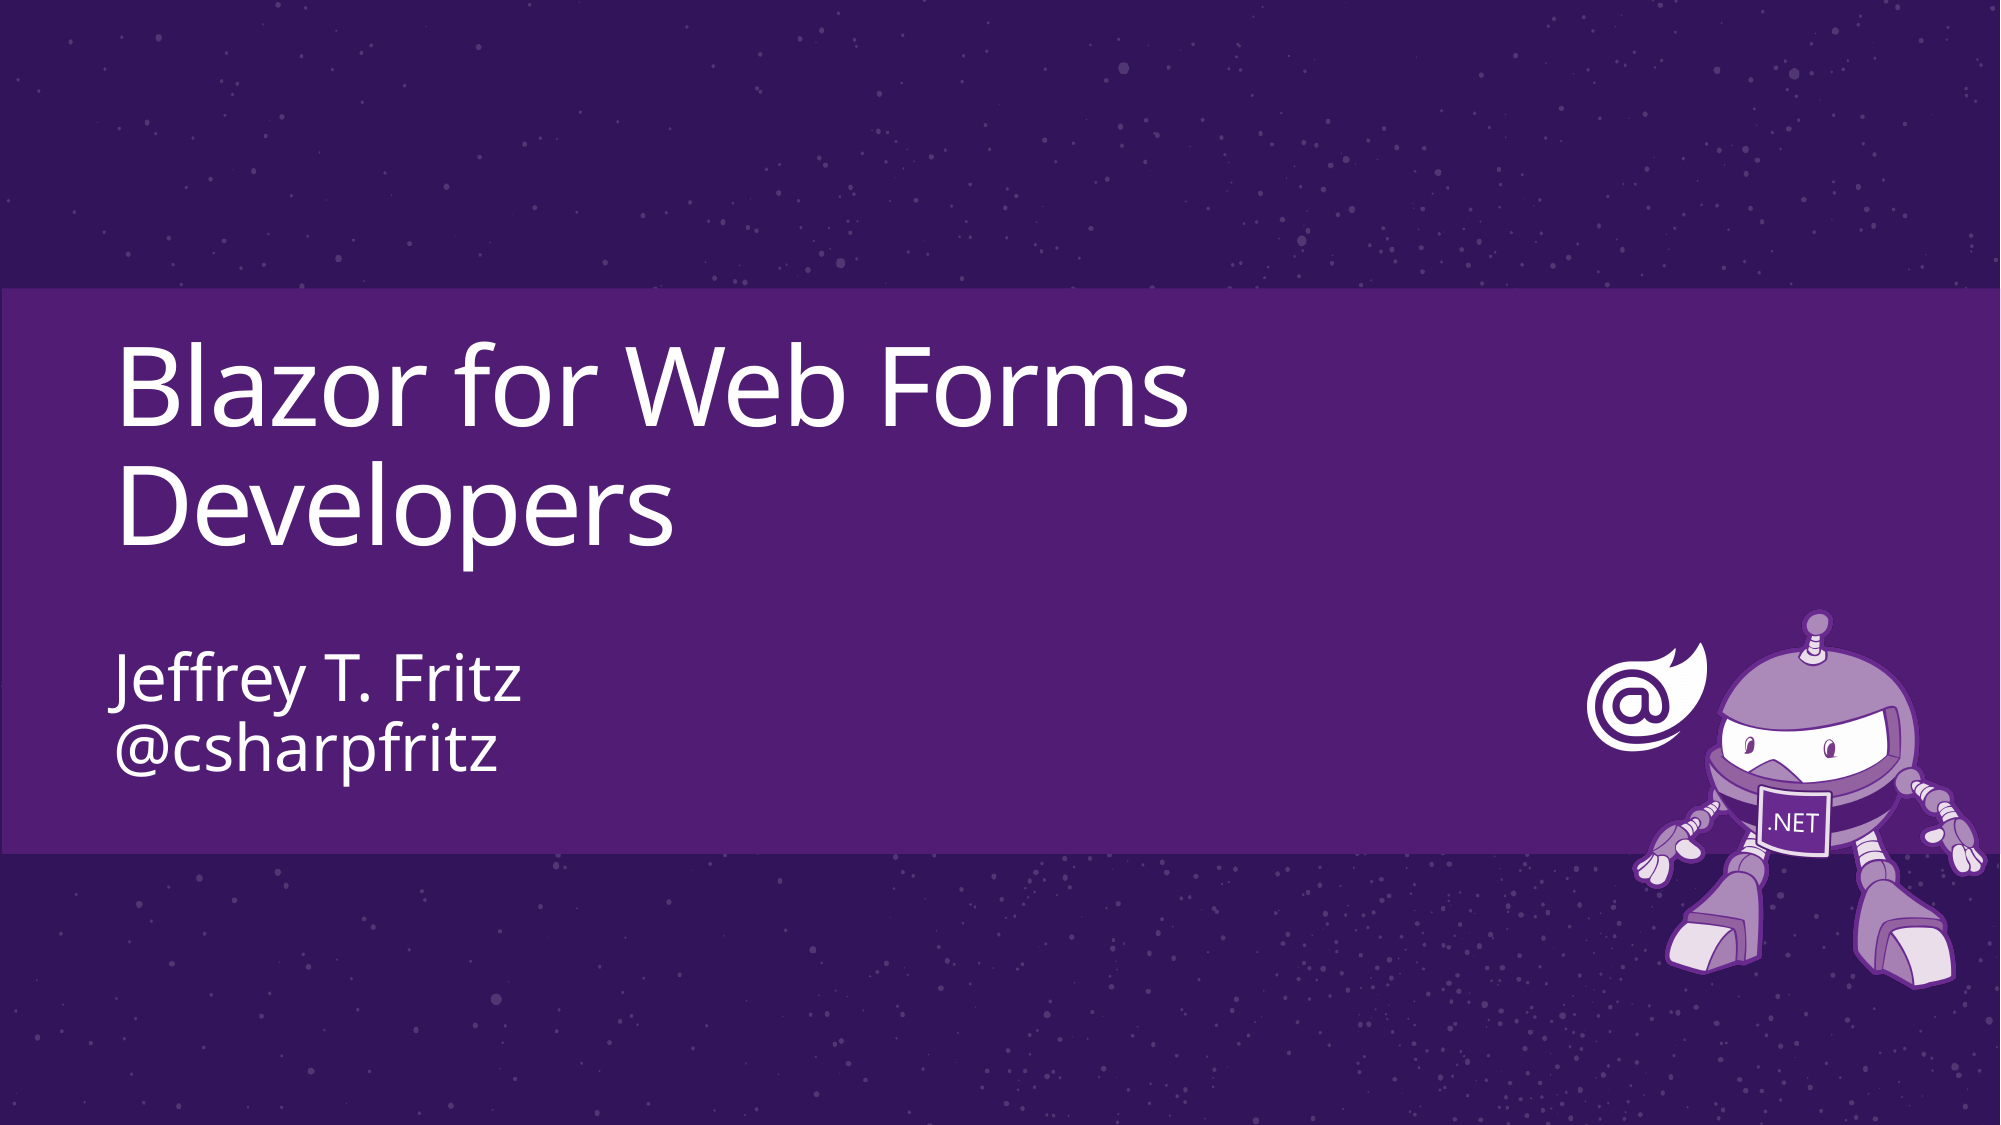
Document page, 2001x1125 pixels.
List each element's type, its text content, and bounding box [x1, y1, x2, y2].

title Blazor for Web Forms Developers [89, 315, 1904, 610]
picture [0, 0, 2000, 1125]
list Jeffrey T. Fritz @csharpfritz [89, 626, 1578, 819]
